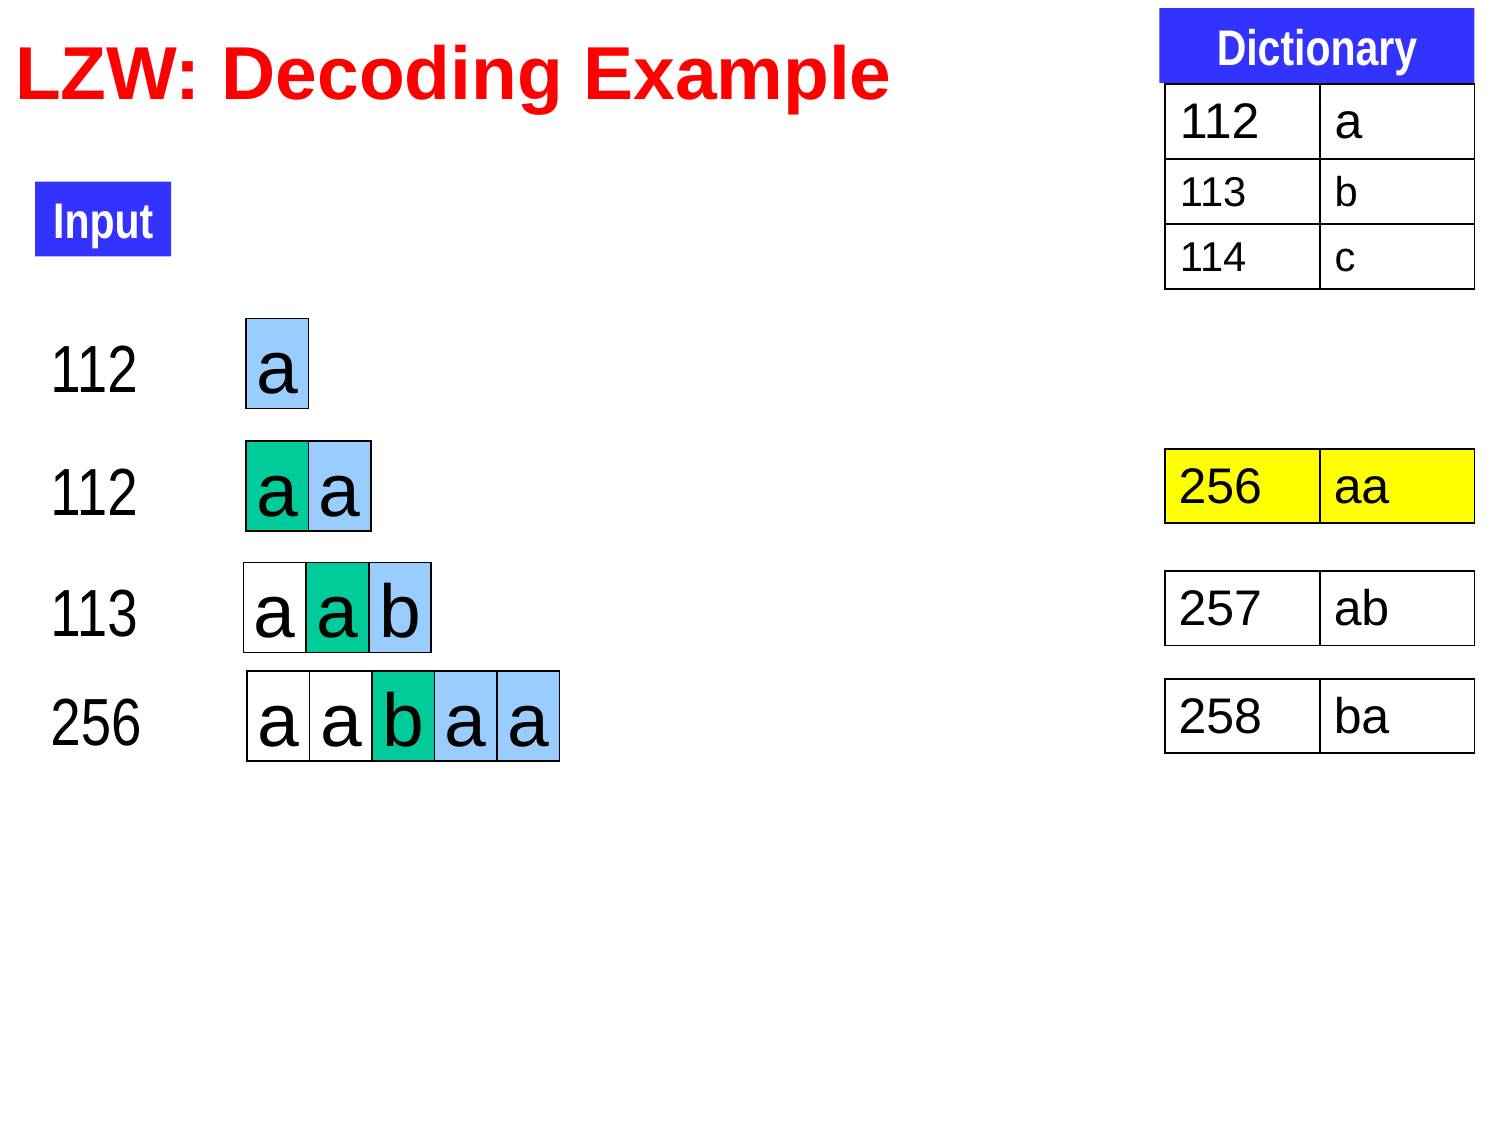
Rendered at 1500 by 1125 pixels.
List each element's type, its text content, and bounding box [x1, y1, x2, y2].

text_box a [243, 562, 306, 653]
table_header ba [1321, 680, 1474, 752]
text_box a [306, 562, 368, 653]
table_cell 113 [1166, 160, 1319, 223]
title LZW: Decoding Example [0, 0, 924, 146]
text_box 256 [35, 671, 157, 766]
table_header 256 [1166, 450, 1319, 522]
text_box 112 [35, 441, 153, 536]
text_box a [245, 318, 309, 409]
text_box a [308, 441, 371, 532]
text_box a [309, 671, 372, 762]
table_cell b [1321, 160, 1474, 223]
text_box a [434, 671, 497, 762]
text_box a [247, 671, 309, 762]
text_box a [497, 671, 560, 762]
table_header ab [1321, 572, 1474, 645]
table_header a [1321, 85, 1474, 158]
table_cell 114 [1166, 225, 1319, 288]
table_header 258 [1166, 680, 1319, 752]
text_box 112 [35, 318, 153, 414]
text_box b [368, 562, 432, 653]
text_box Input [35, 181, 172, 257]
text_box a [245, 441, 308, 532]
text_box 113 [35, 562, 153, 658]
table_header 112 [1166, 85, 1319, 158]
table_header 257 [1166, 572, 1319, 645]
text_box b [372, 671, 434, 762]
table_header aa [1321, 450, 1474, 522]
text_box Dictionary [1159, 8, 1475, 83]
table_cell c [1321, 225, 1474, 288]
